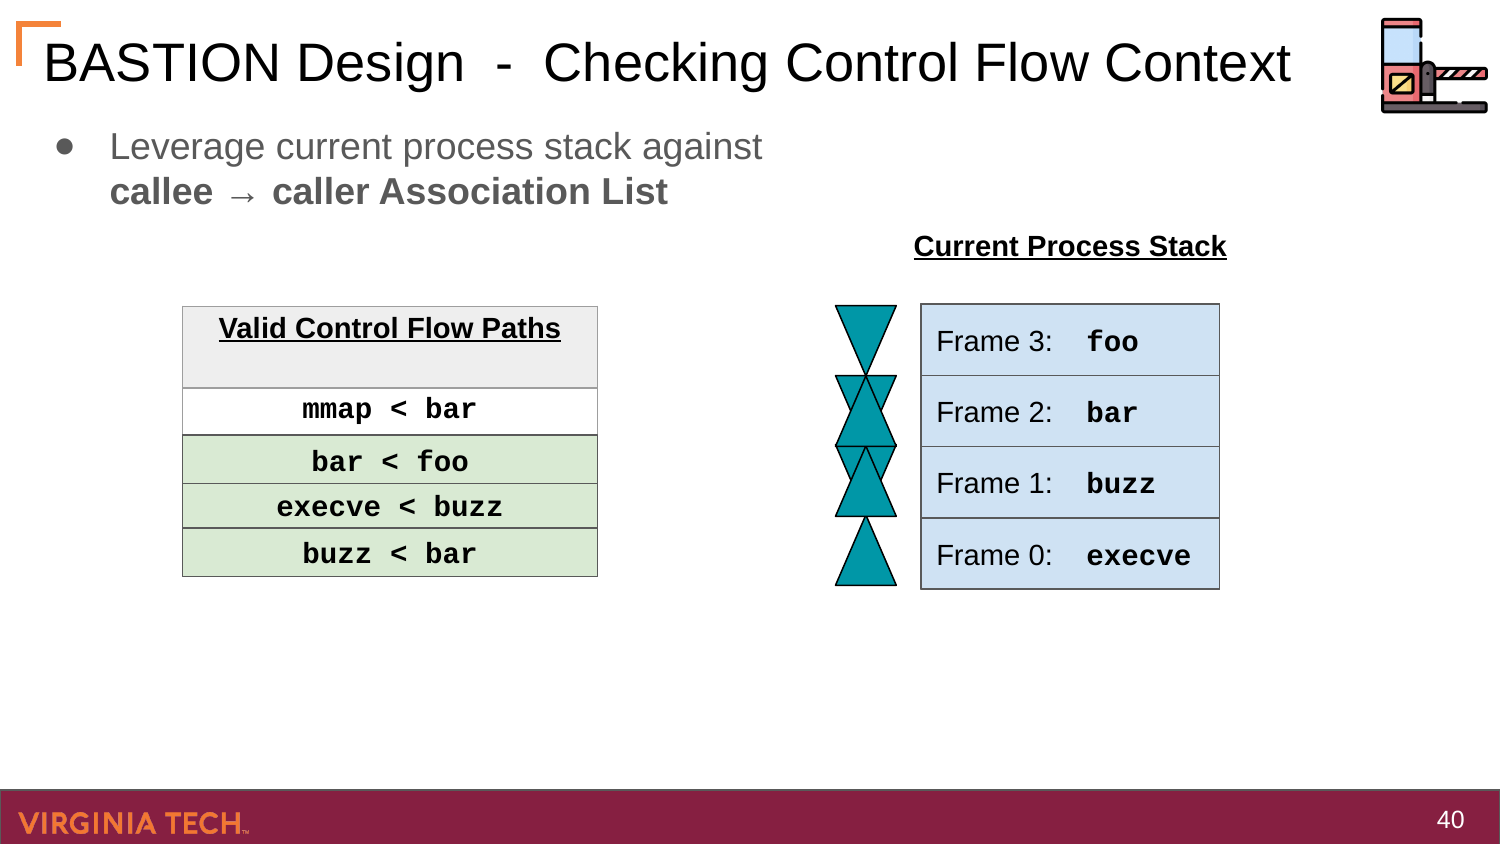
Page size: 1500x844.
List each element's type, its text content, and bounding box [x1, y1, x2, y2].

text_box execve < buzz [182, 484, 598, 528]
text_box [835, 305, 897, 447]
title BASTION Design - Checking Control Flow Context [28, 12, 1317, 107]
text_box Current Process Stack [879, 212, 1261, 261]
picture [18, 812, 249, 834]
table_header Valid Control Flow Paths [183, 307, 597, 387]
text_box Frame 0: execve [921, 518, 1220, 590]
table_cell mmap < bar [183, 389, 597, 434]
text_box Frame 2: bar [921, 376, 1220, 447]
picture [1381, 12, 1489, 119]
text_box [835, 447, 897, 517]
picture [16, 21, 28, 66]
text_box [867, 375, 897, 410]
text_box [835, 517, 897, 586]
slide_number ‹#› [1389, 791, 1480, 844]
text_box Frame 3: foo [921, 304, 1220, 376]
text_box bar < foo [182, 435, 598, 484]
text_box Frame 1: buzz [921, 447, 1220, 518]
text_box [836, 447, 864, 480]
text_box [835, 375, 865, 410]
text_box [867, 447, 896, 480]
list Leverage current process stack against callee → caller Association List [28, 117, 1398, 219]
text_box buzz < bar [182, 528, 598, 577]
